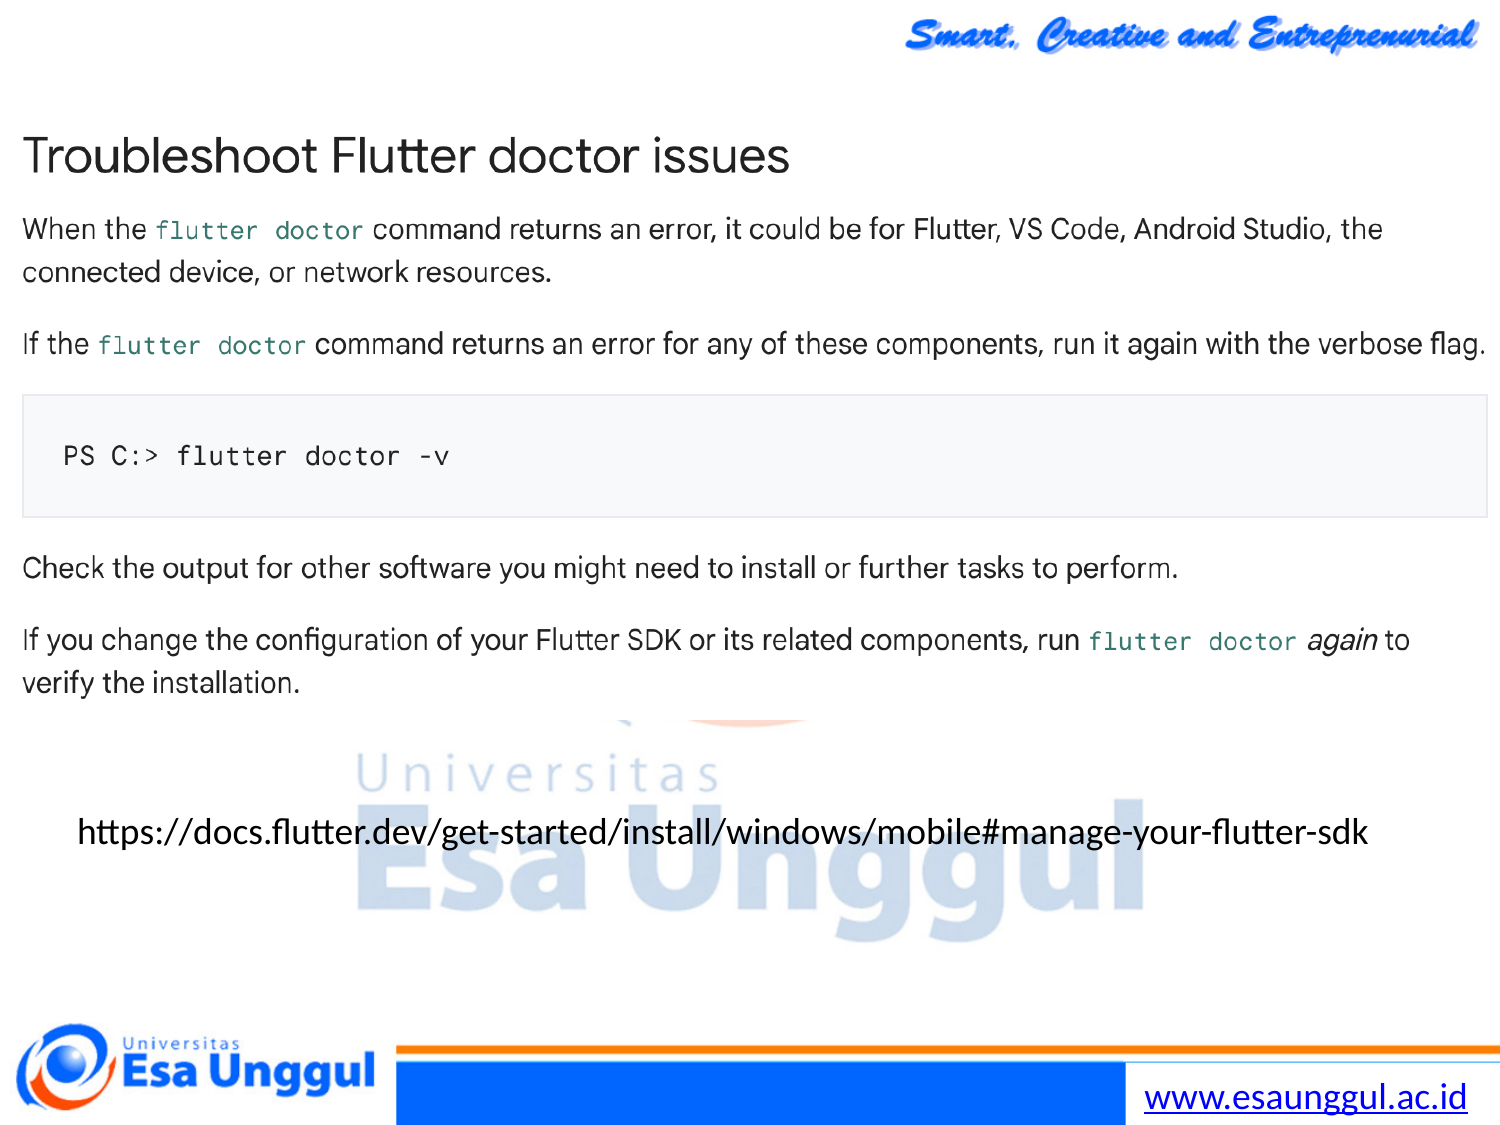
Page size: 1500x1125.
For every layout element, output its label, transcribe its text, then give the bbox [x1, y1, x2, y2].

text_box https://docs.flutter.dev/get-started/install/windows/mobile#manage-your-flutter-sdk [62, 799, 1400, 860]
picture [0, 0, 1500, 1125]
